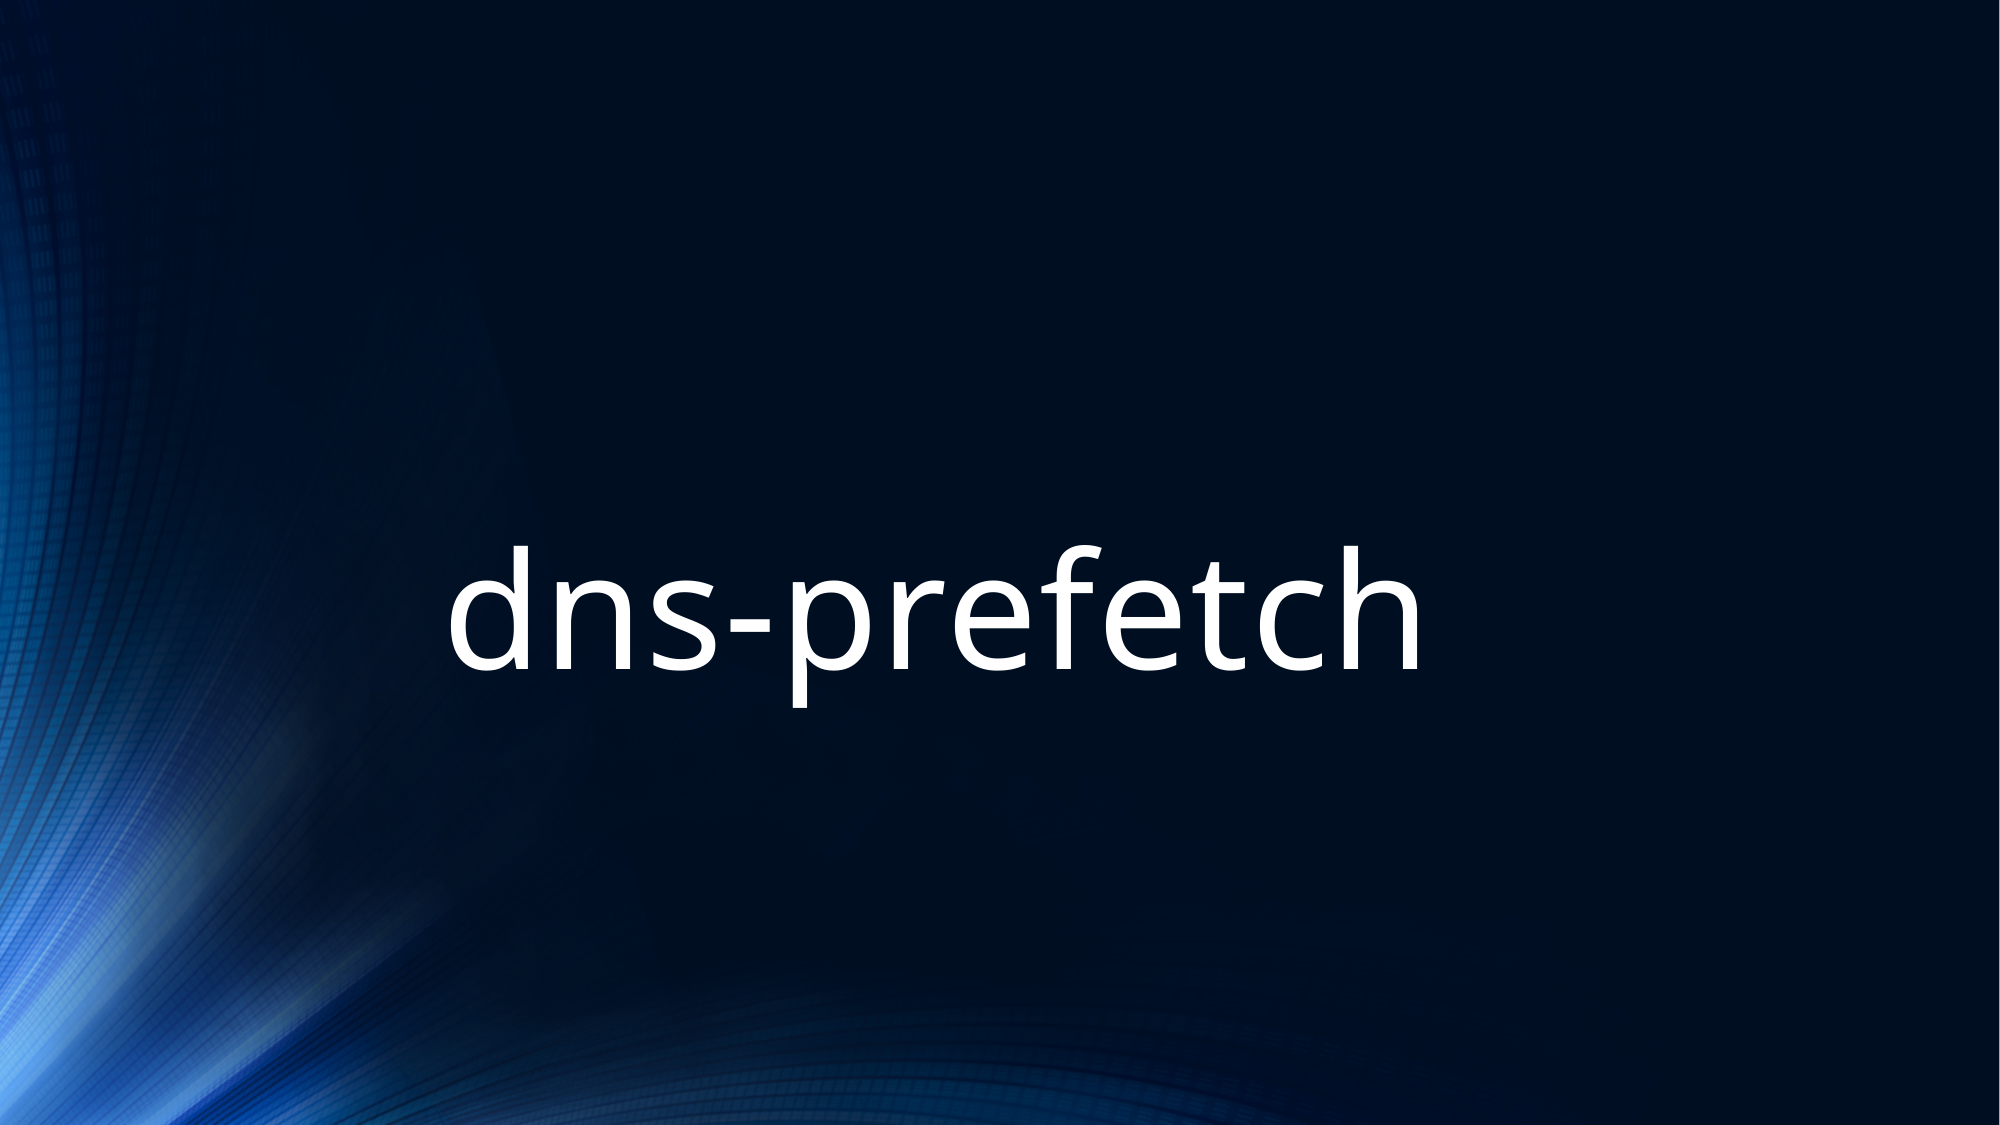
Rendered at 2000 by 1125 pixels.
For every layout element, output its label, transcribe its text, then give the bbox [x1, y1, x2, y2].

title dns-prefetch [399, 412, 1475, 713]
picture [0, 0, 2000, 1125]
